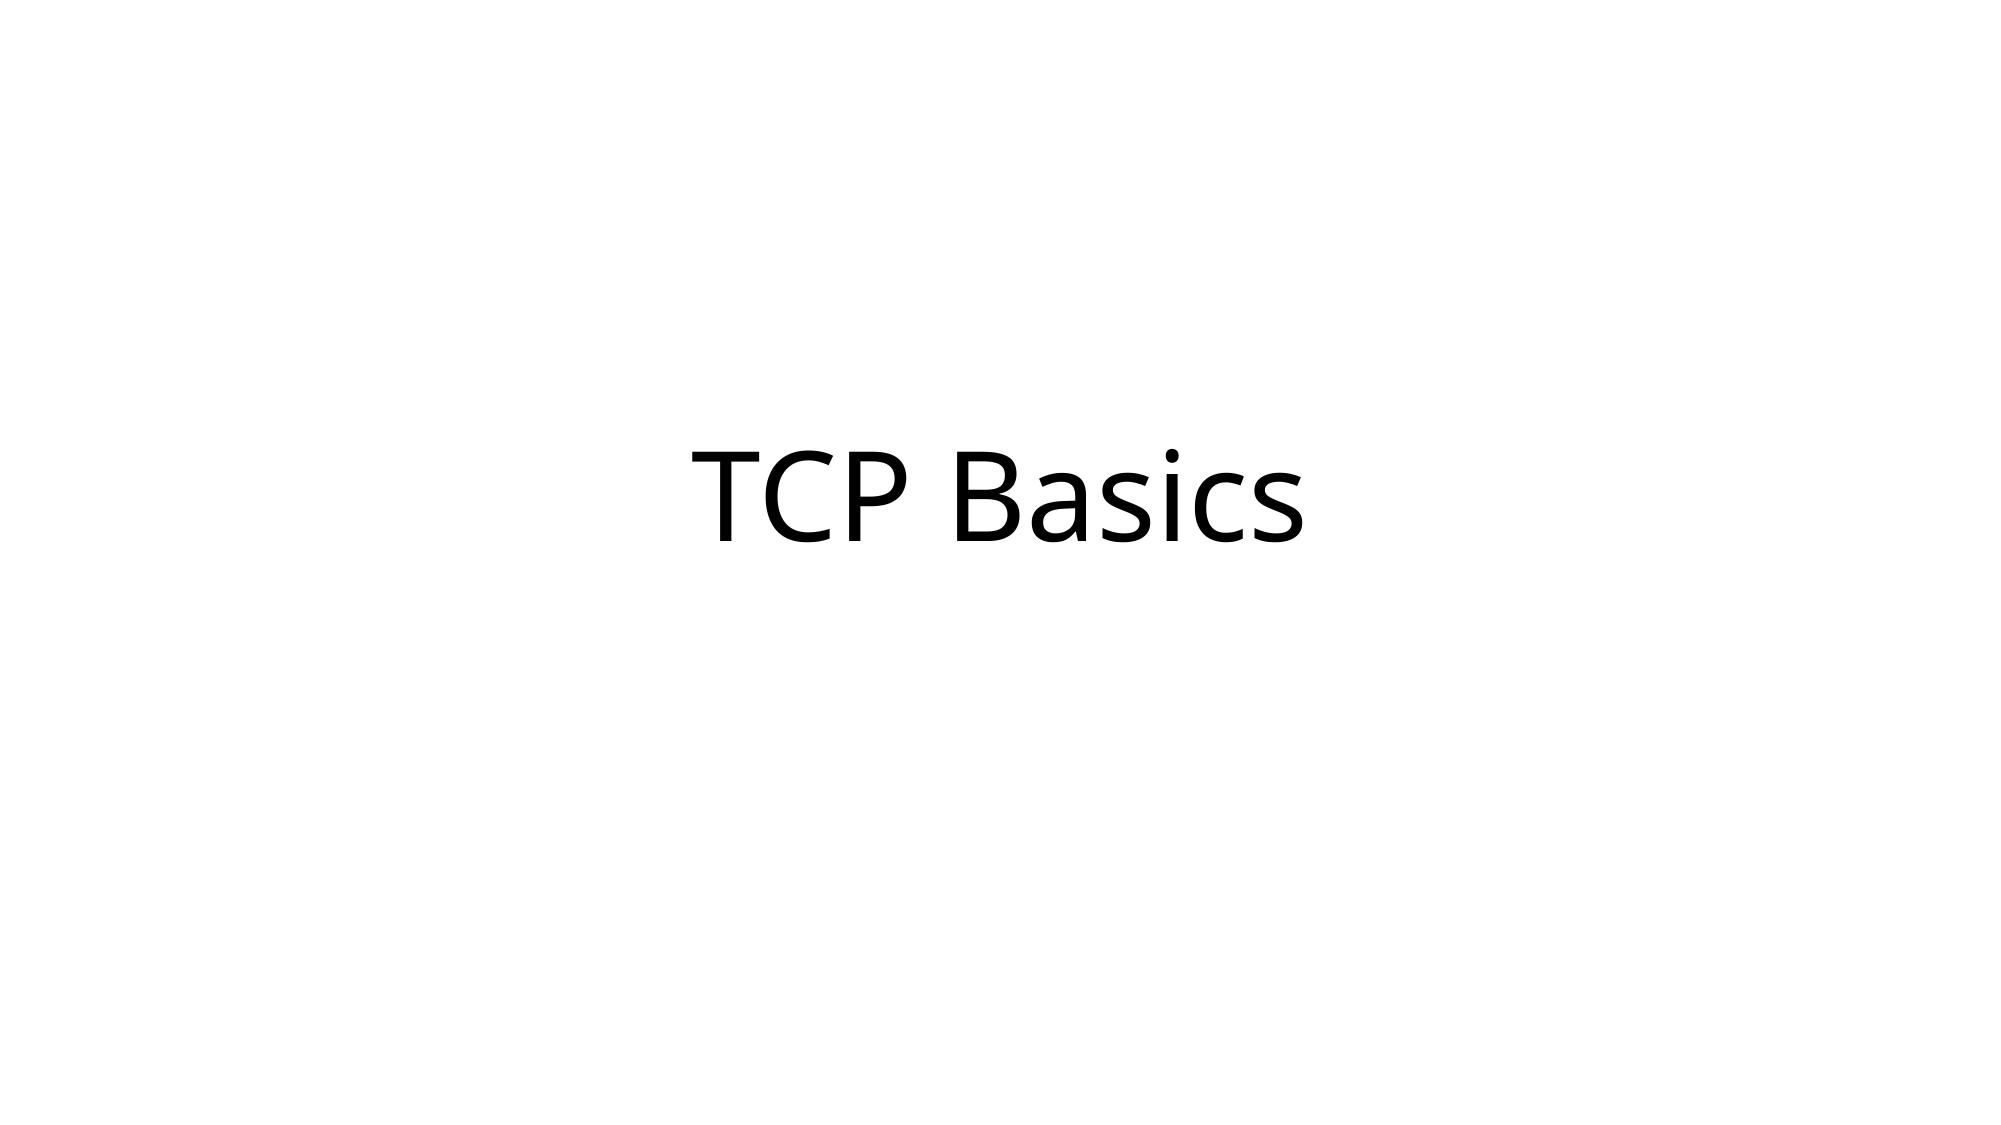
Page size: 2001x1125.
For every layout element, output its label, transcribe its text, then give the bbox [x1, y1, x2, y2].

title TCP Basics [249, 184, 1750, 576]
